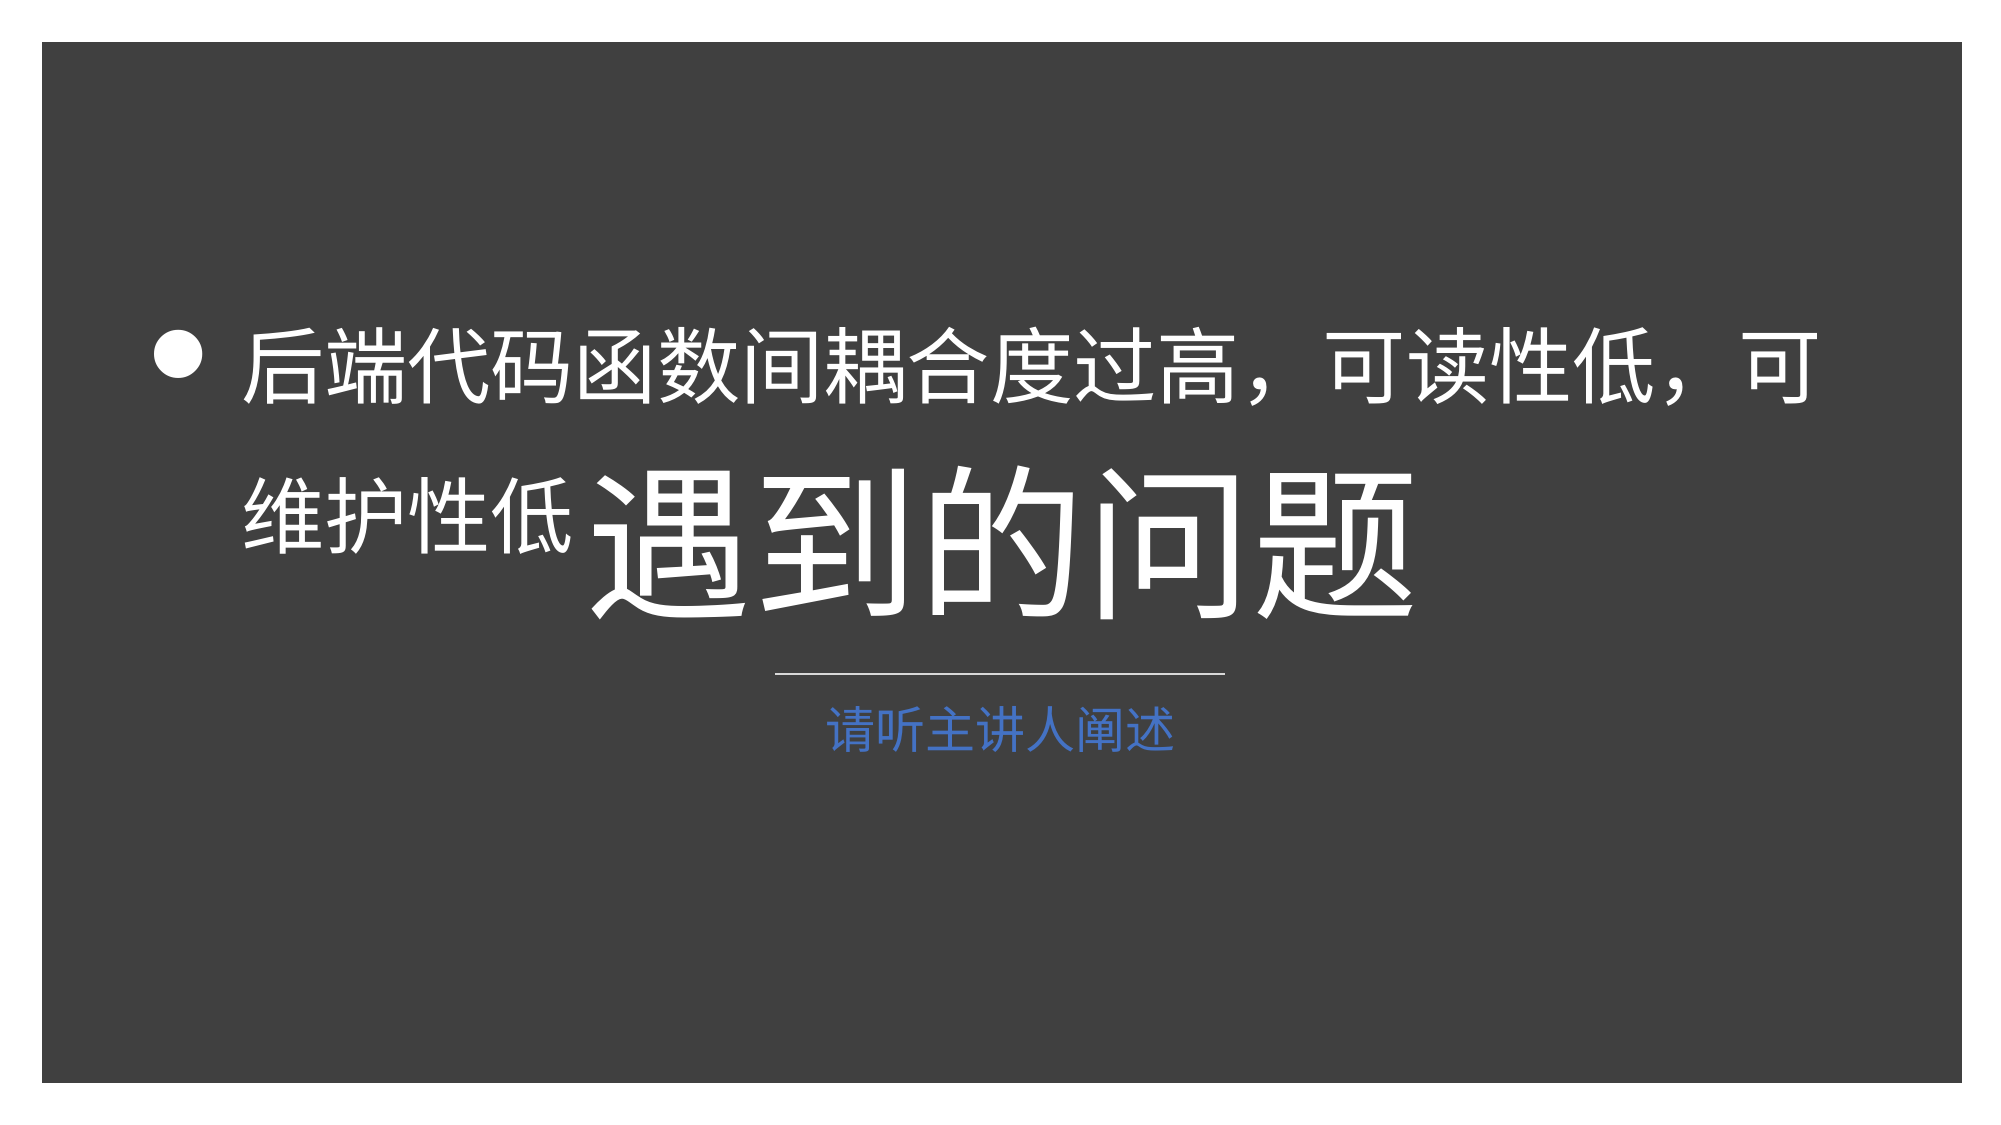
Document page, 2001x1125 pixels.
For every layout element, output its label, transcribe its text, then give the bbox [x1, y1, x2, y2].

list 请听主讲人阐述 [249, 698, 1750, 961]
title 遇到的问题 [479, 572, 1526, 650]
text_box [0, 0, 2000, 1125]
text_box 后端代码函数间耦合度过高，可读性低，可维护性低 [132, 257, 1876, 572]
text_box [52, 52, 1952, 1073]
